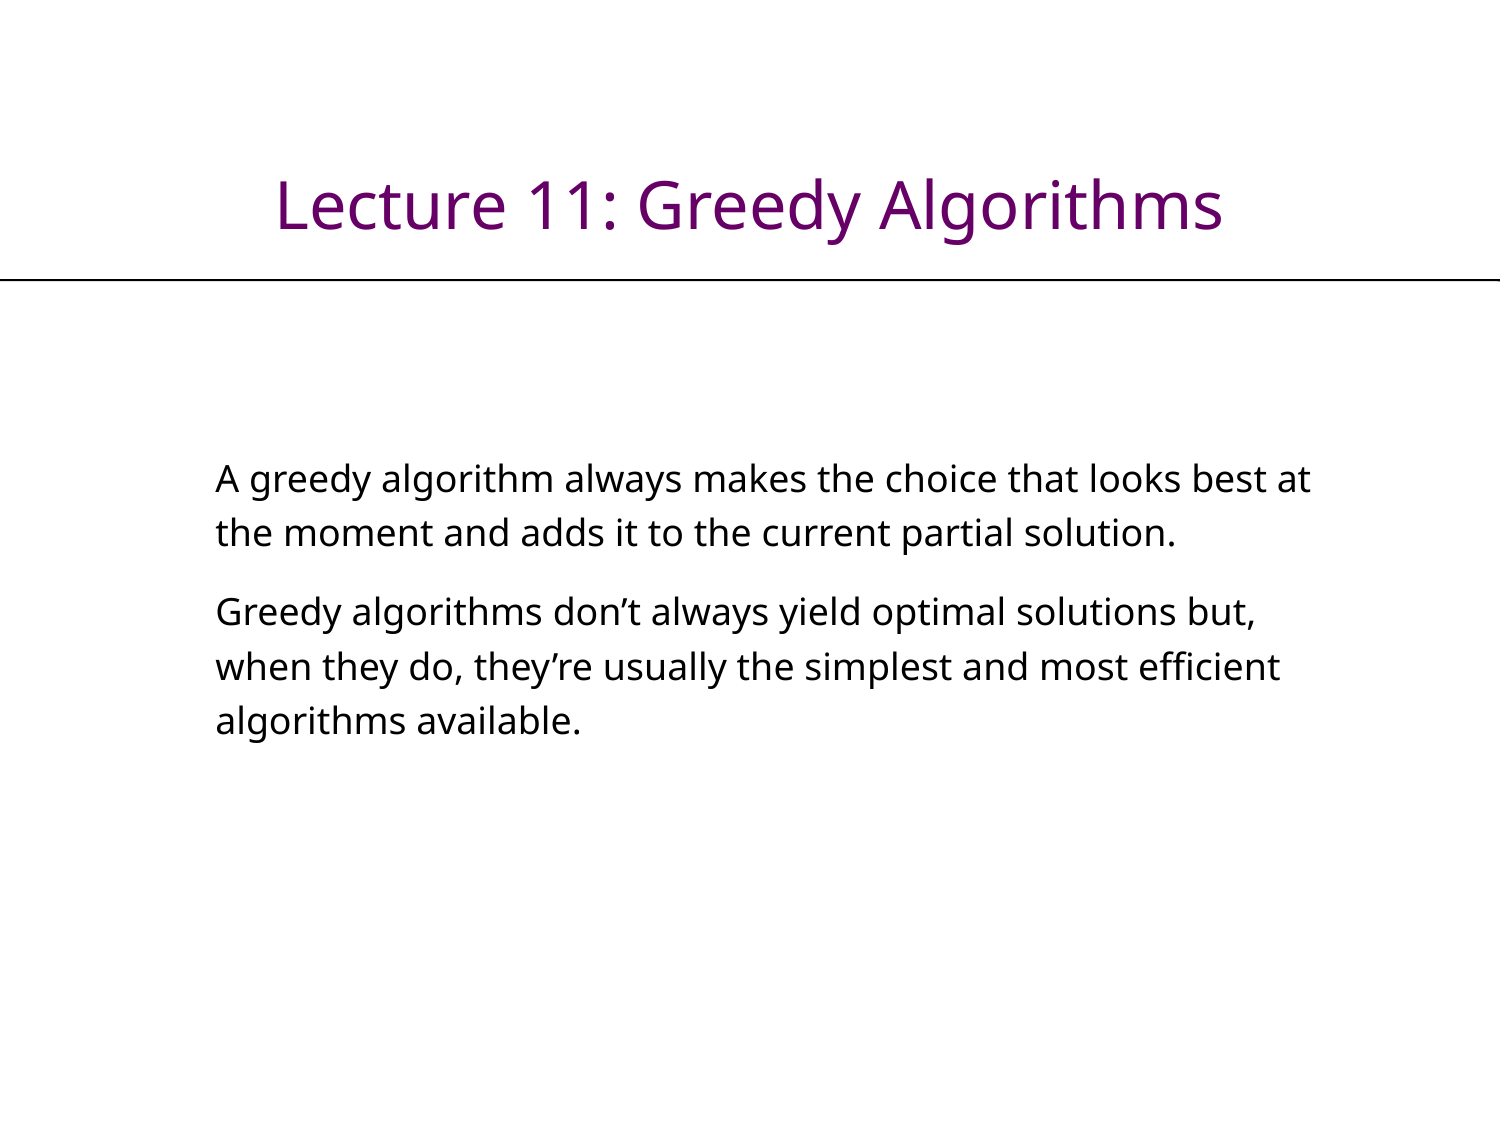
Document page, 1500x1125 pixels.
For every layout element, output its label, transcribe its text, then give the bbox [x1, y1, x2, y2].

title Lecture 11: Greedy Algorithms [0, 0, 1500, 250]
subtitle A greedy algorithm always makes the choice that looks best at the moment and adds it to the current partial solution. Greedy algorithms don’t always yield optimal solutions but, when they do, they’re usually the simplest and most efficient algorithms available. [200, 438, 1376, 946]
